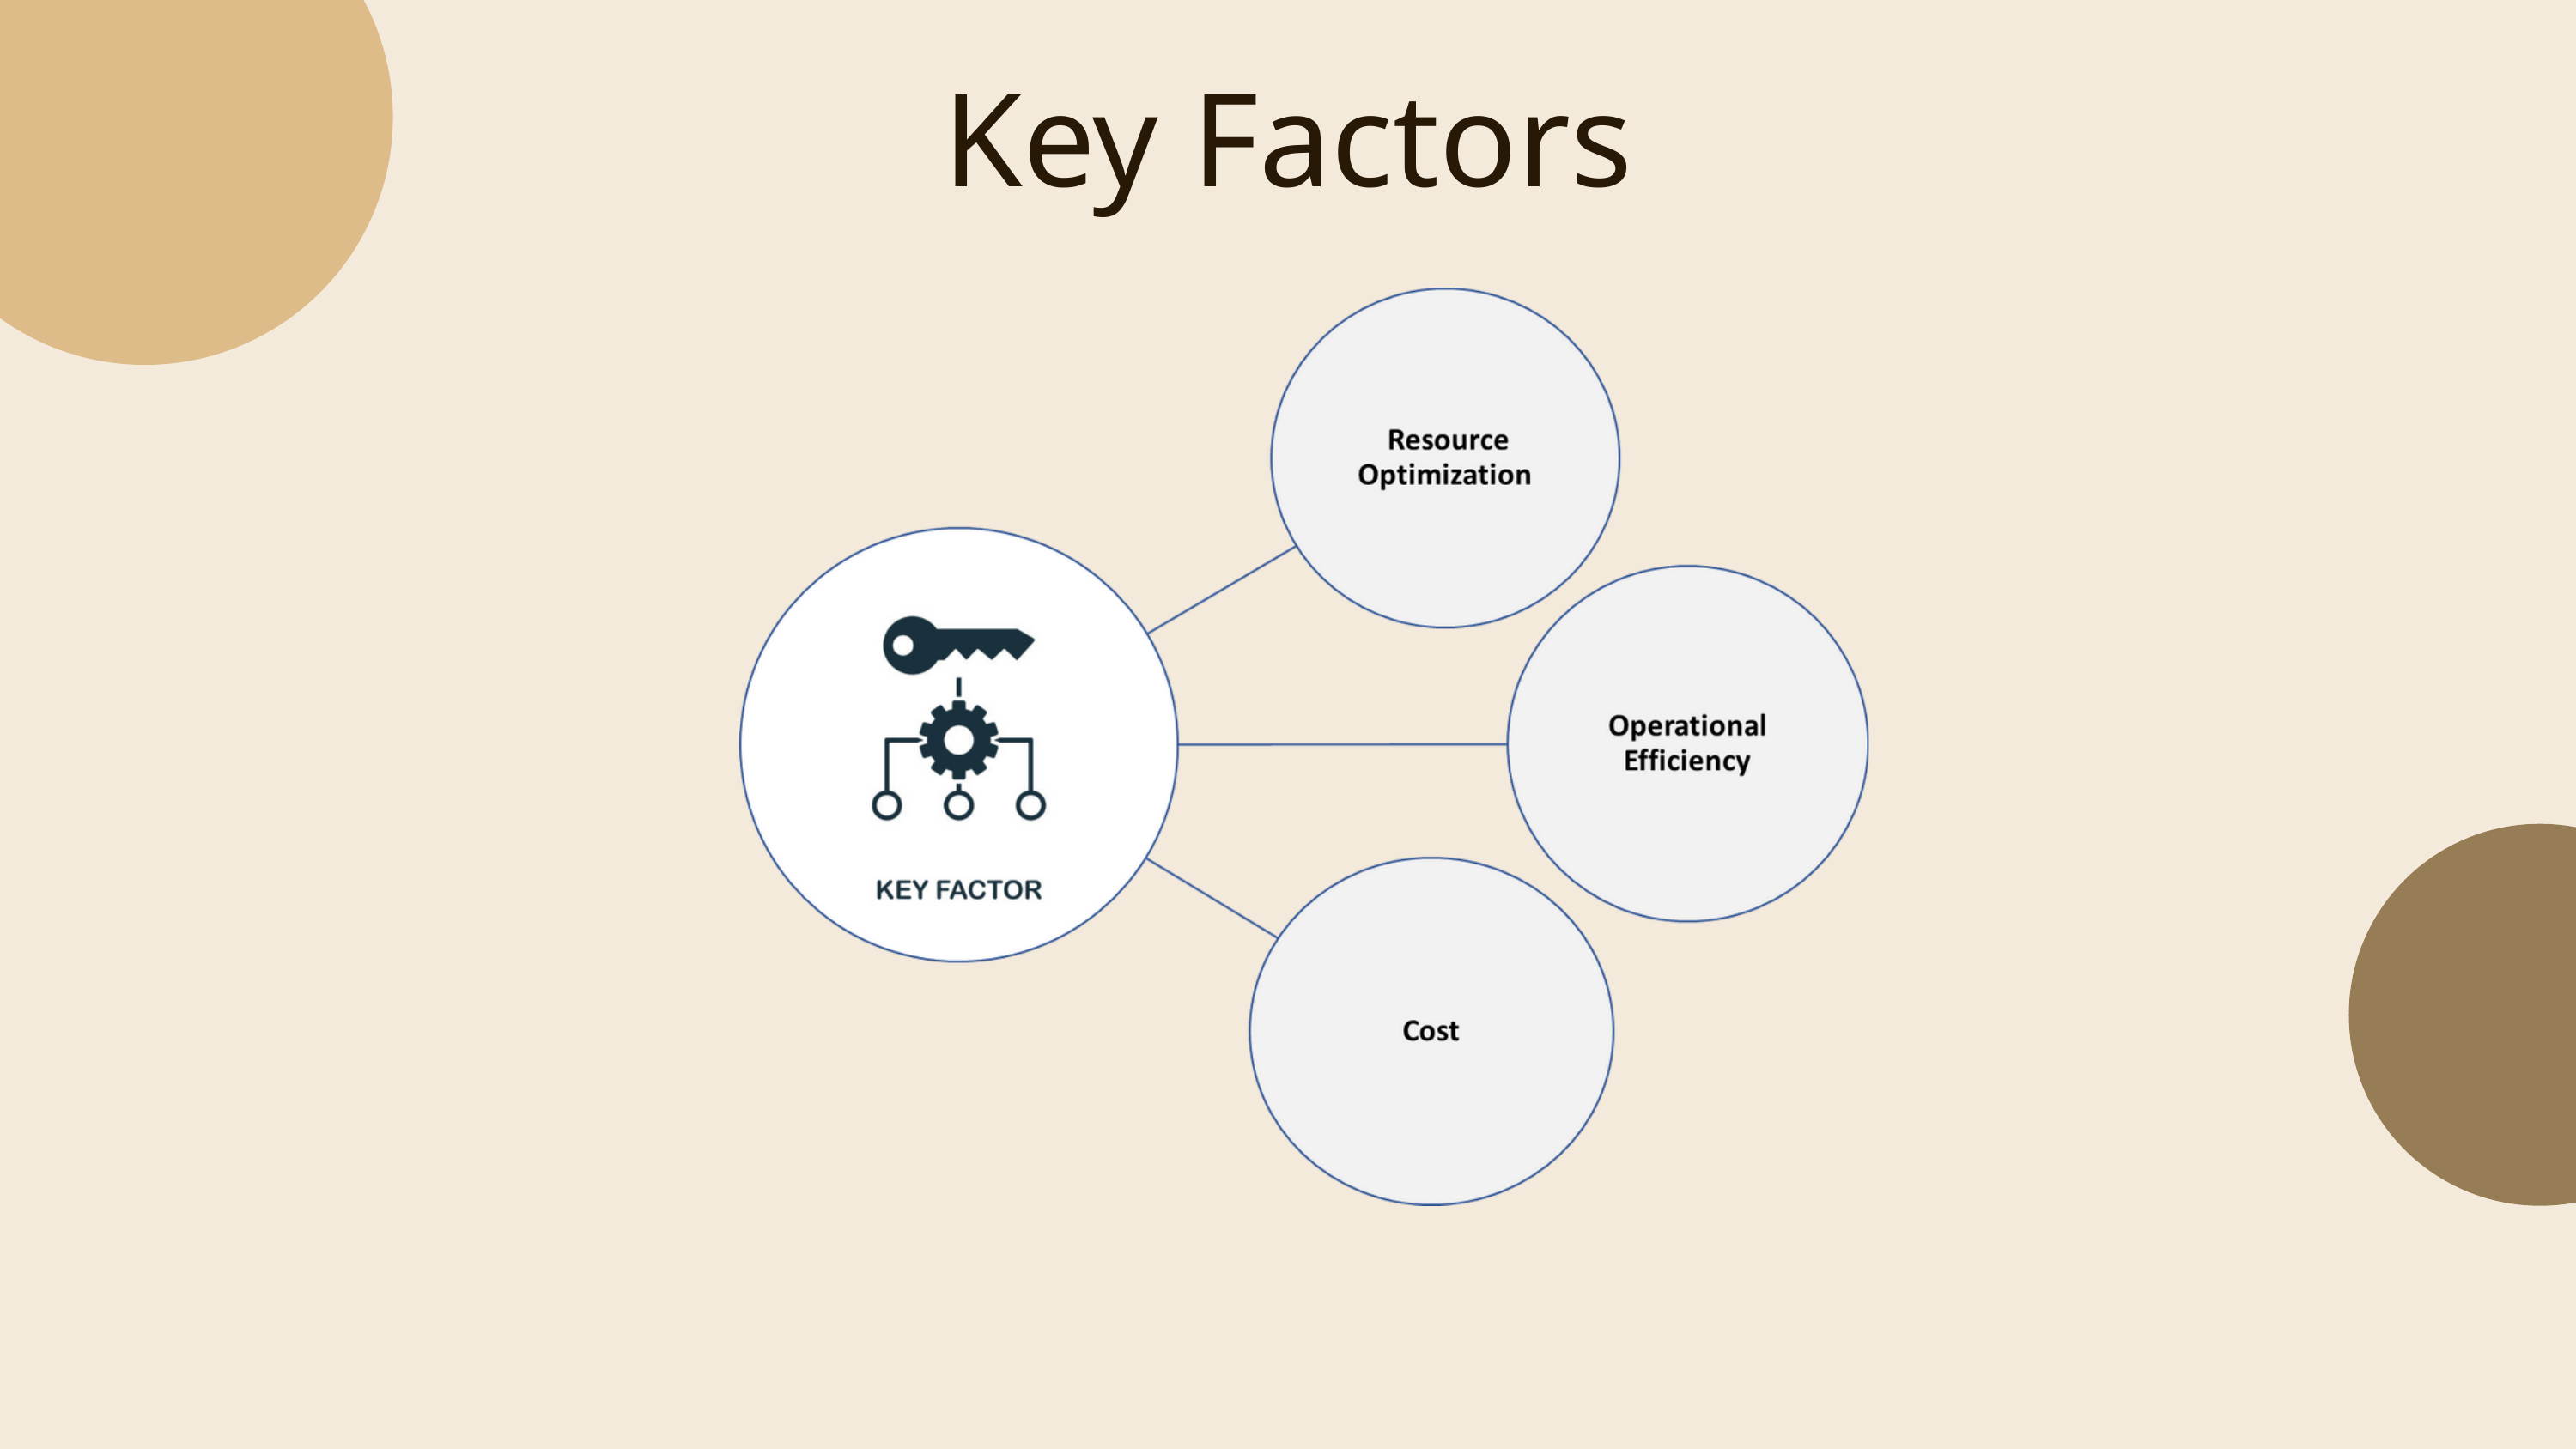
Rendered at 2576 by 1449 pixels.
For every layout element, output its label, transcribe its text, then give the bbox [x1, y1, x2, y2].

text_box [0, 0, 393, 366]
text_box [2348, 823, 2576, 1206]
text_box [739, 288, 1869, 1206]
text_box Key Factors [607, 58, 1969, 213]
